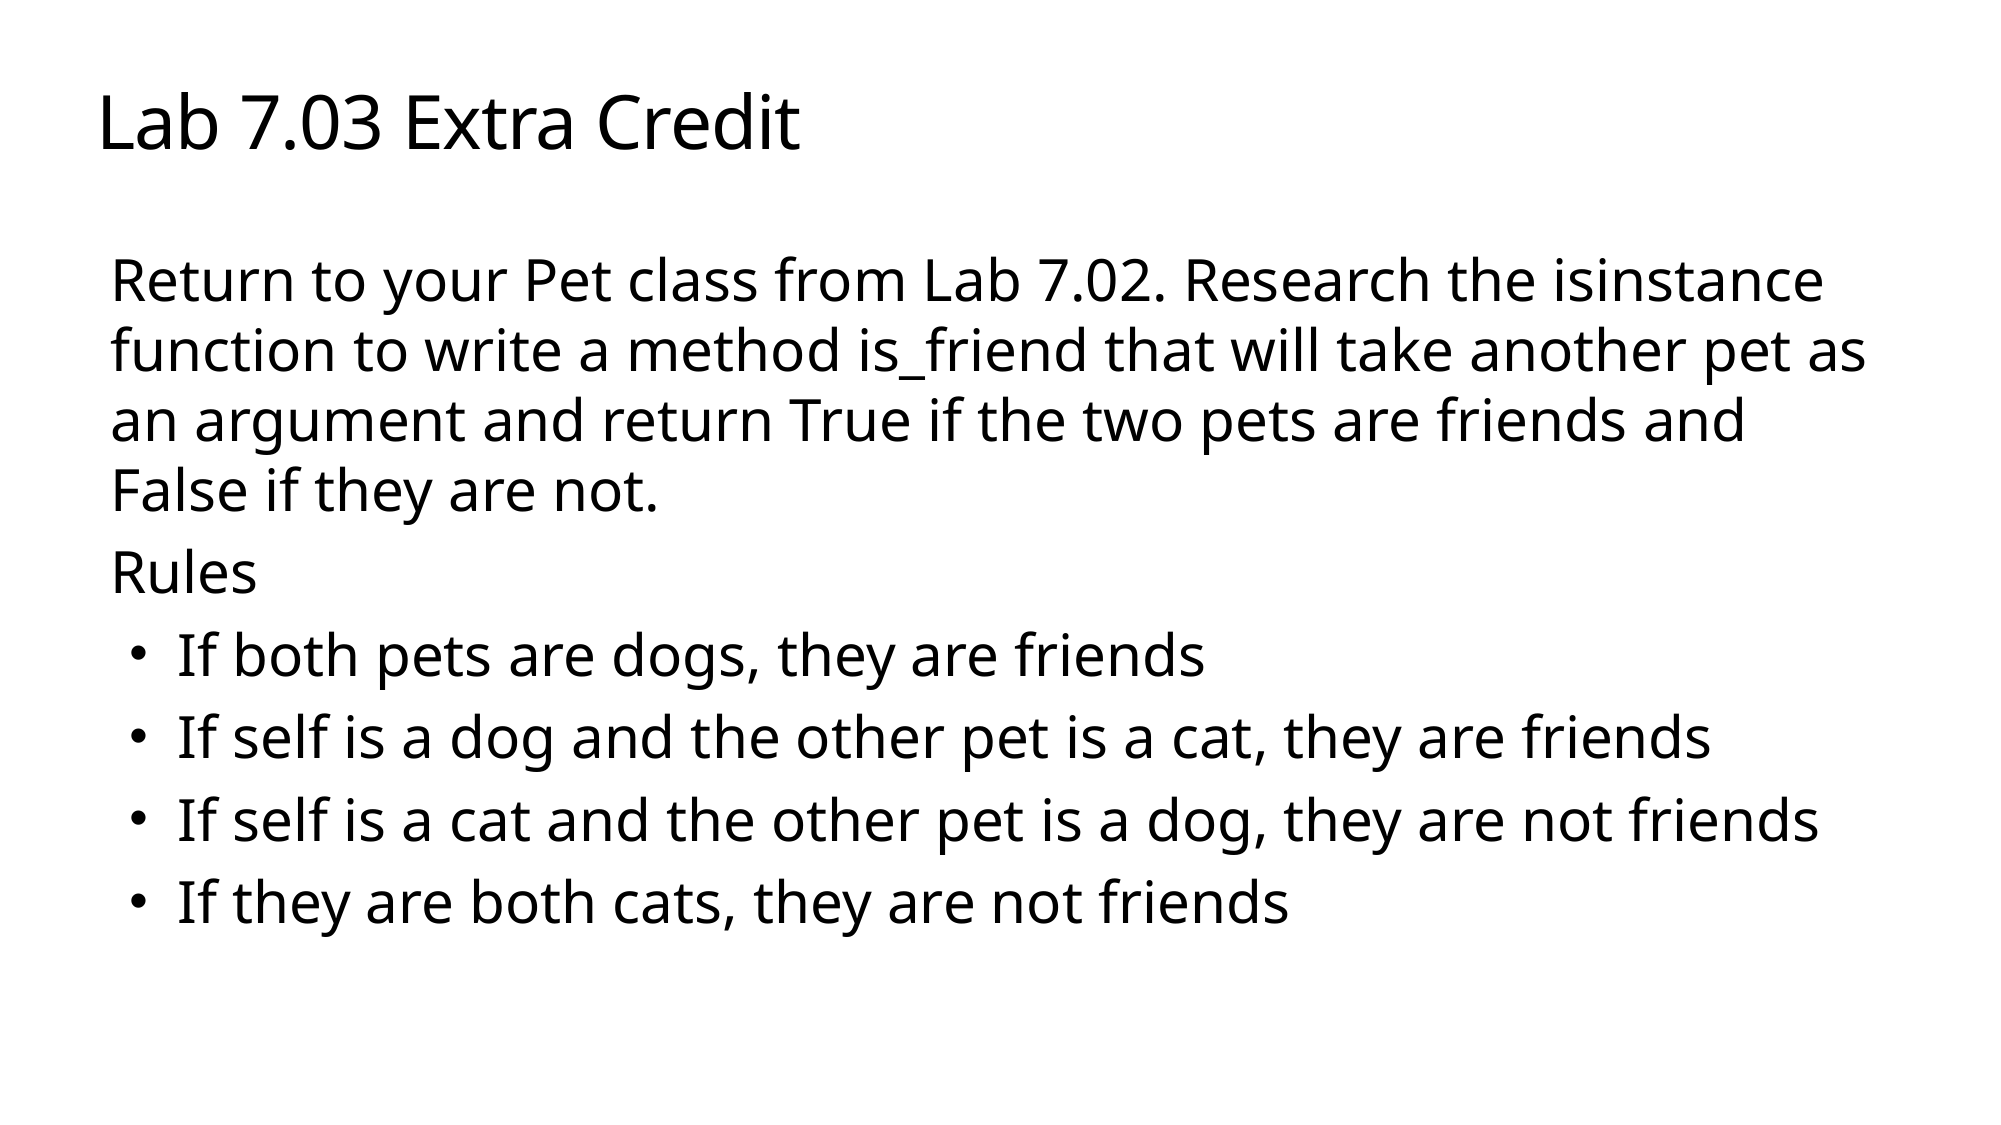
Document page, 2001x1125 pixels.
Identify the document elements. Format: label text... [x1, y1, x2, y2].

title Lab 7.03 Extra Credit [96, 75, 1904, 166]
text_box Return to your Pet class from Lab 7.02. Research the isinstance function to write a method is_friend that will take another pet as an argument and return True if the two pets are friends and False if they are not. Rules If both pets are dogs, they are friends If self is a dog and the other pet is a cat, they are friends If self is a cat and the other pet is a dog, they are not friends If they are both cats, they are not friends [95, 235, 1904, 943]
